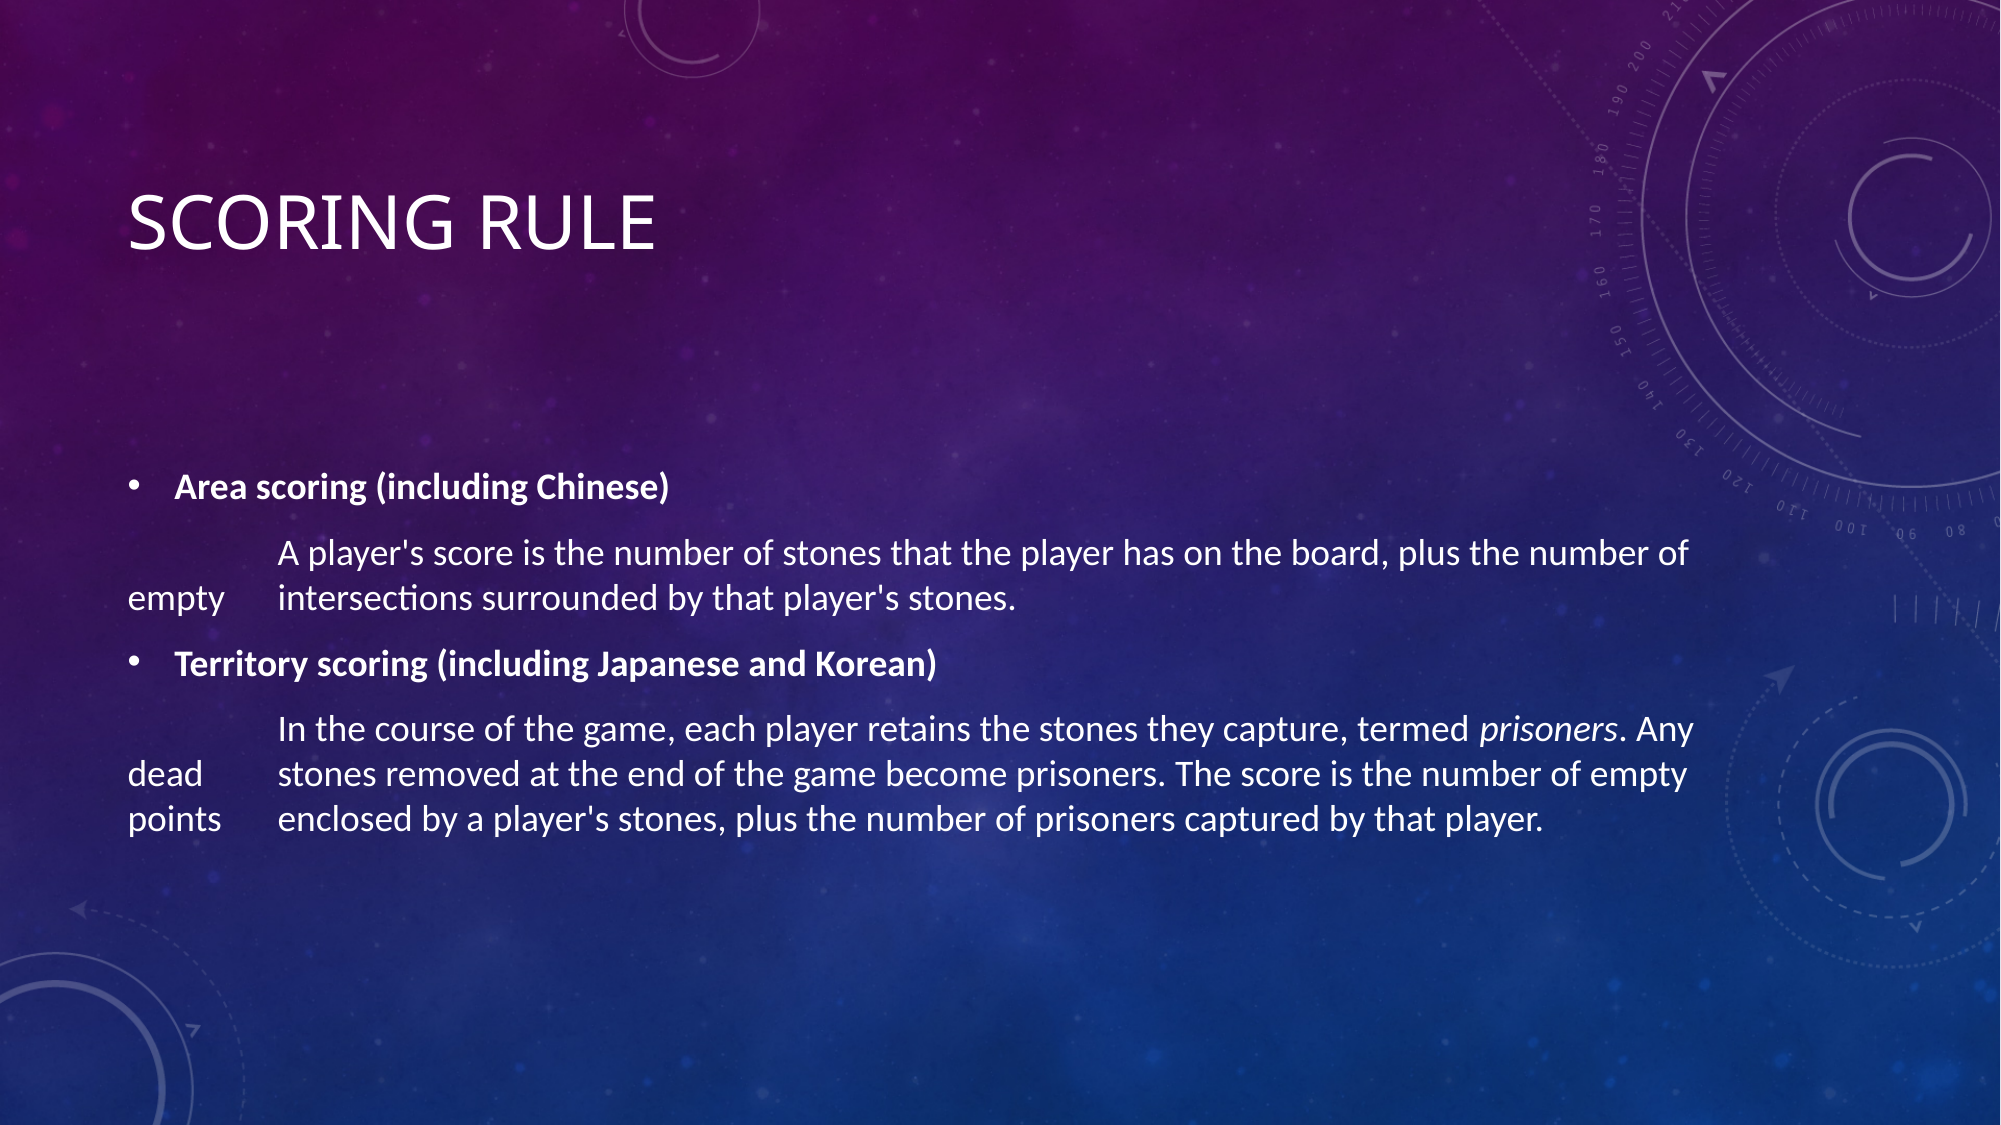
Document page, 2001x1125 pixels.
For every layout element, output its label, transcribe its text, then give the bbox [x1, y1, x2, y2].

title Scoring rule [112, 99, 1775, 339]
picture [0, 0, 2001, 1125]
list Area scoring (including Chinese) A player's score is the number of stones that the player has on the board, plus the number of empty intersections surrounded by that player's stones. Territory scoring (including Japanese and Korean) In the course of the game, each player retains the stones they capture, termed prisoners. Any dead stones removed at the end of the game become prisoners. The score is the number of empty points enclosed by a player's stones, plus the number of prisoners captured by that player. [112, 351, 1775, 950]
